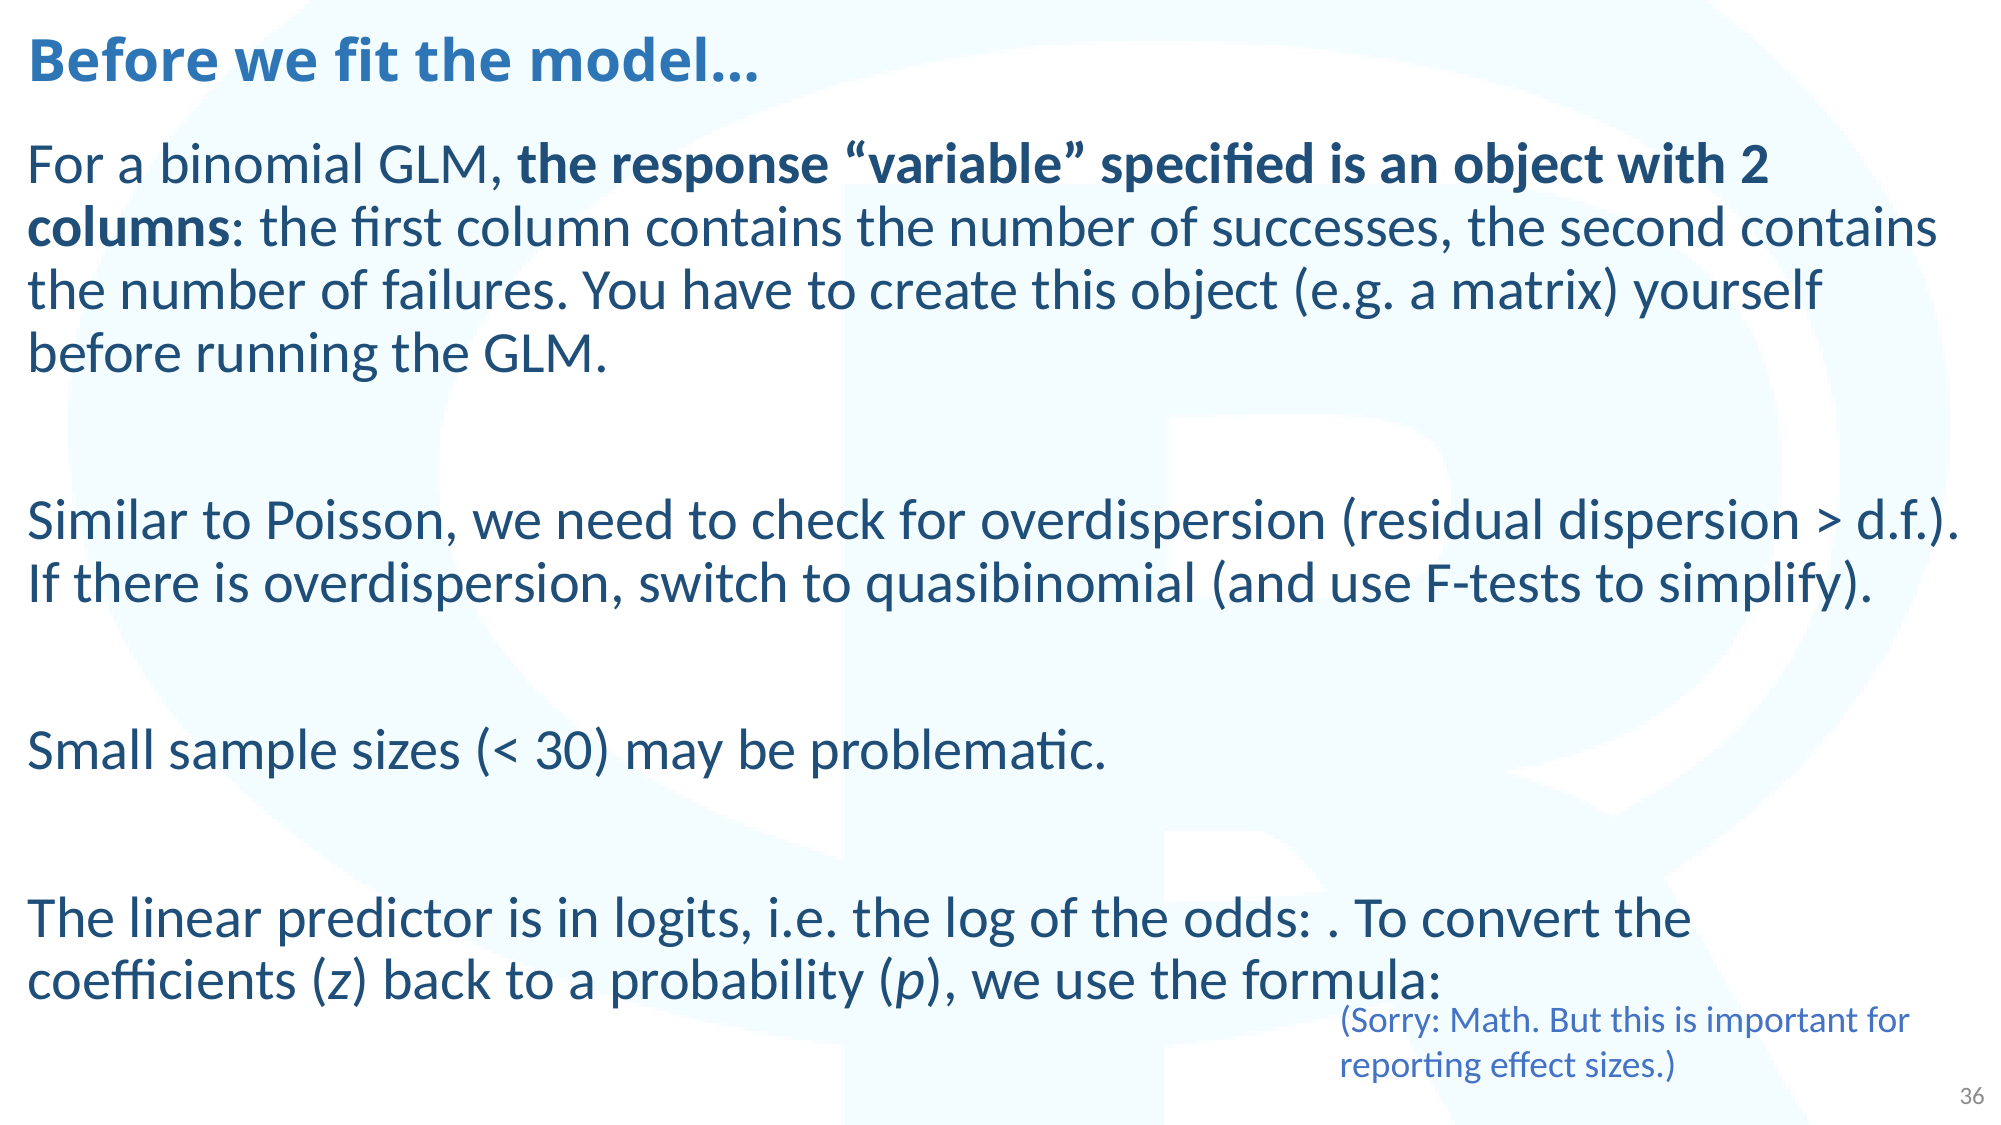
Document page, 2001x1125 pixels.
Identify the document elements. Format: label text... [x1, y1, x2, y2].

slide_number 36 [1550, 1065, 2000, 1125]
text_box (Sorry: Math. But this is important for reporting effect sizes.) [1324, 987, 1958, 1093]
title Before we fit the model… [12, 17, 1988, 108]
